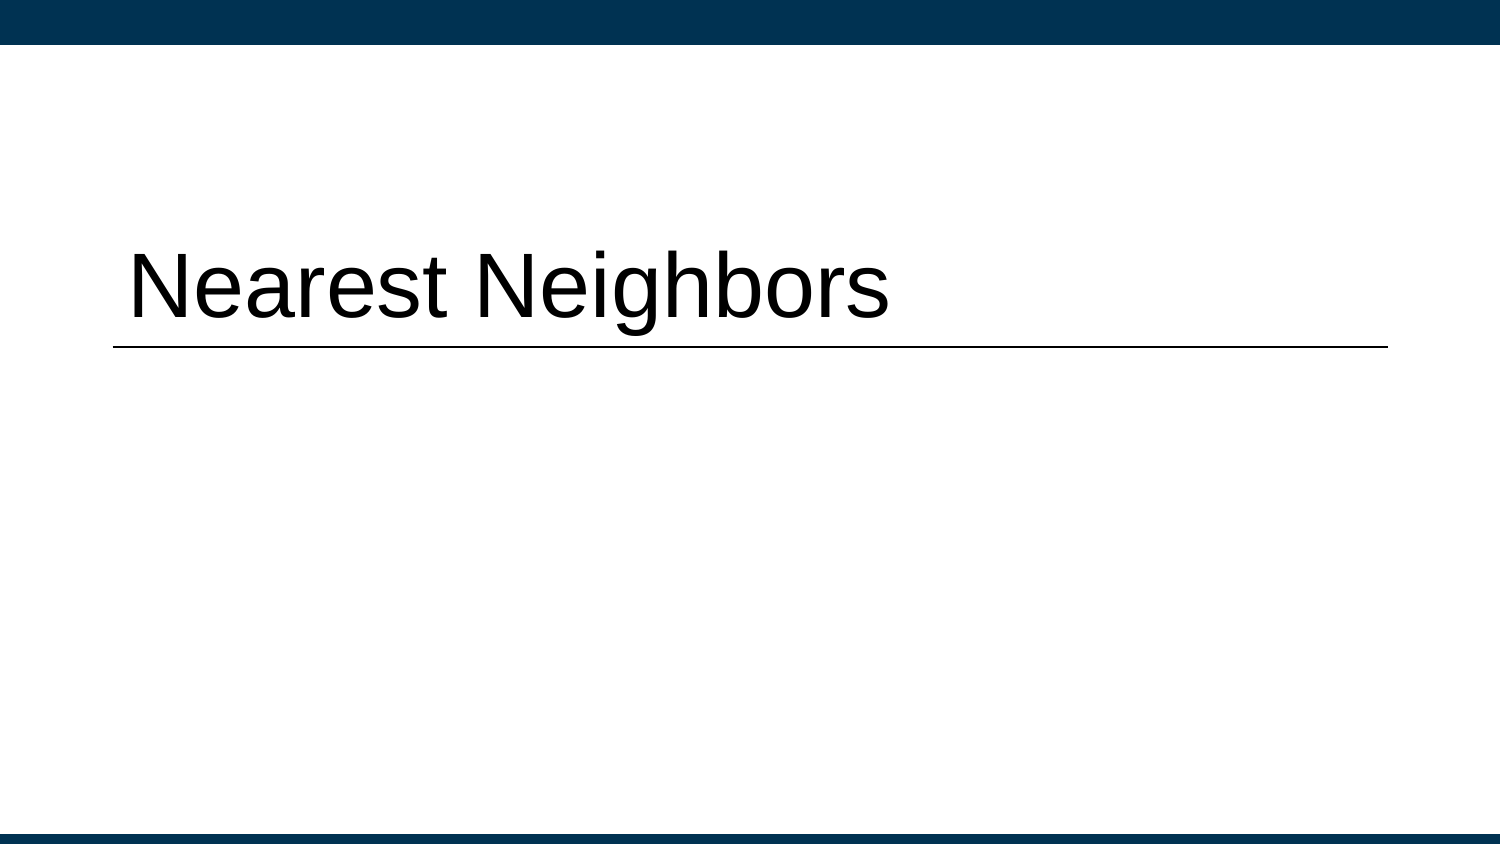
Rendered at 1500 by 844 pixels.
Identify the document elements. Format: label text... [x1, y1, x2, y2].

title Nearest Neighbors [112, 225, 1388, 336]
